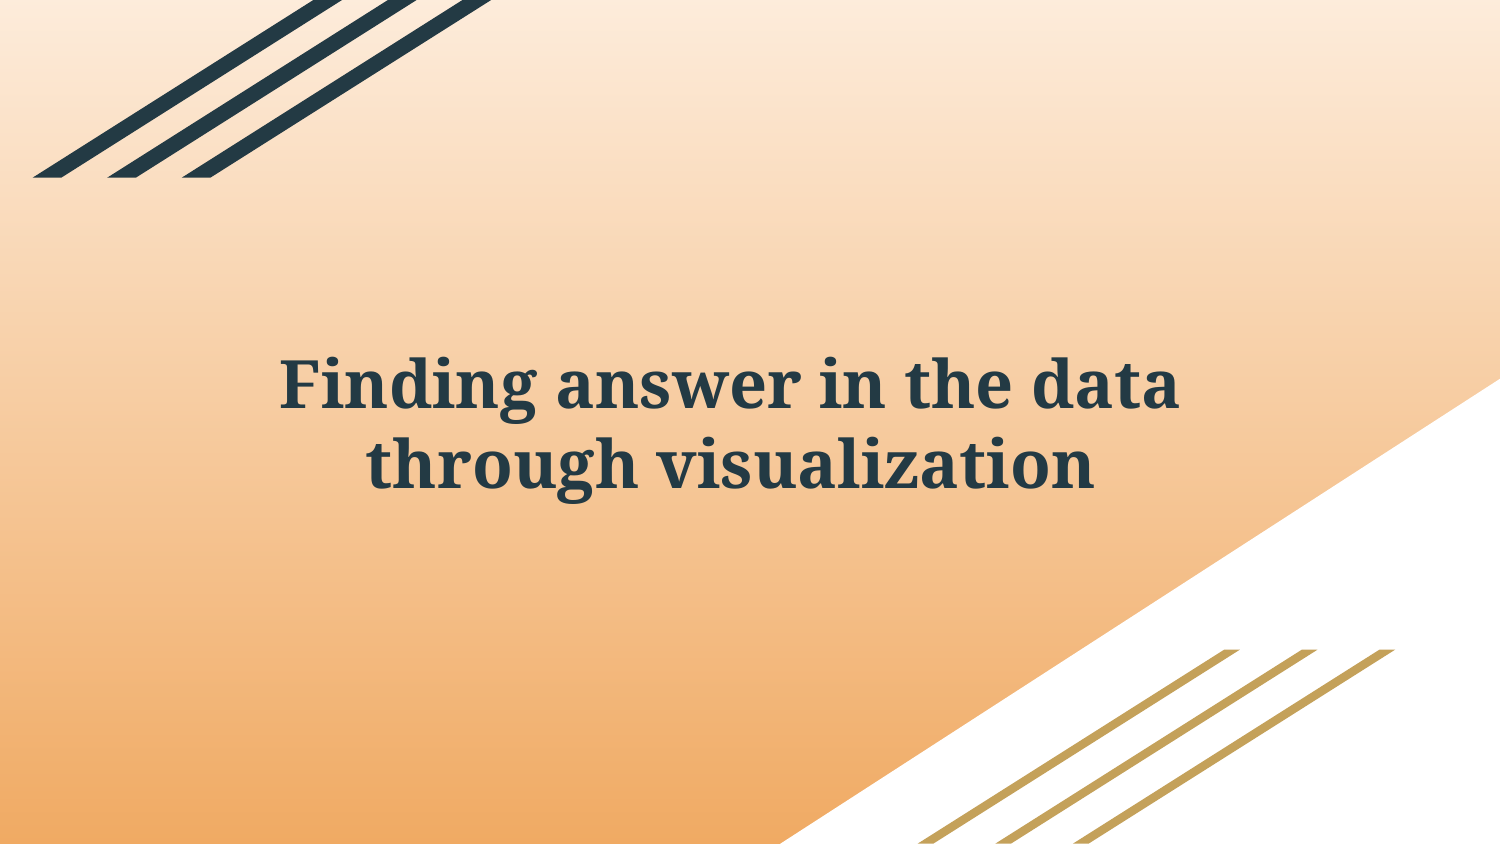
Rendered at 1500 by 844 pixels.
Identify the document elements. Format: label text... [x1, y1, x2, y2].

title Finding answer in the data through visualization [240, 286, 1222, 557]
